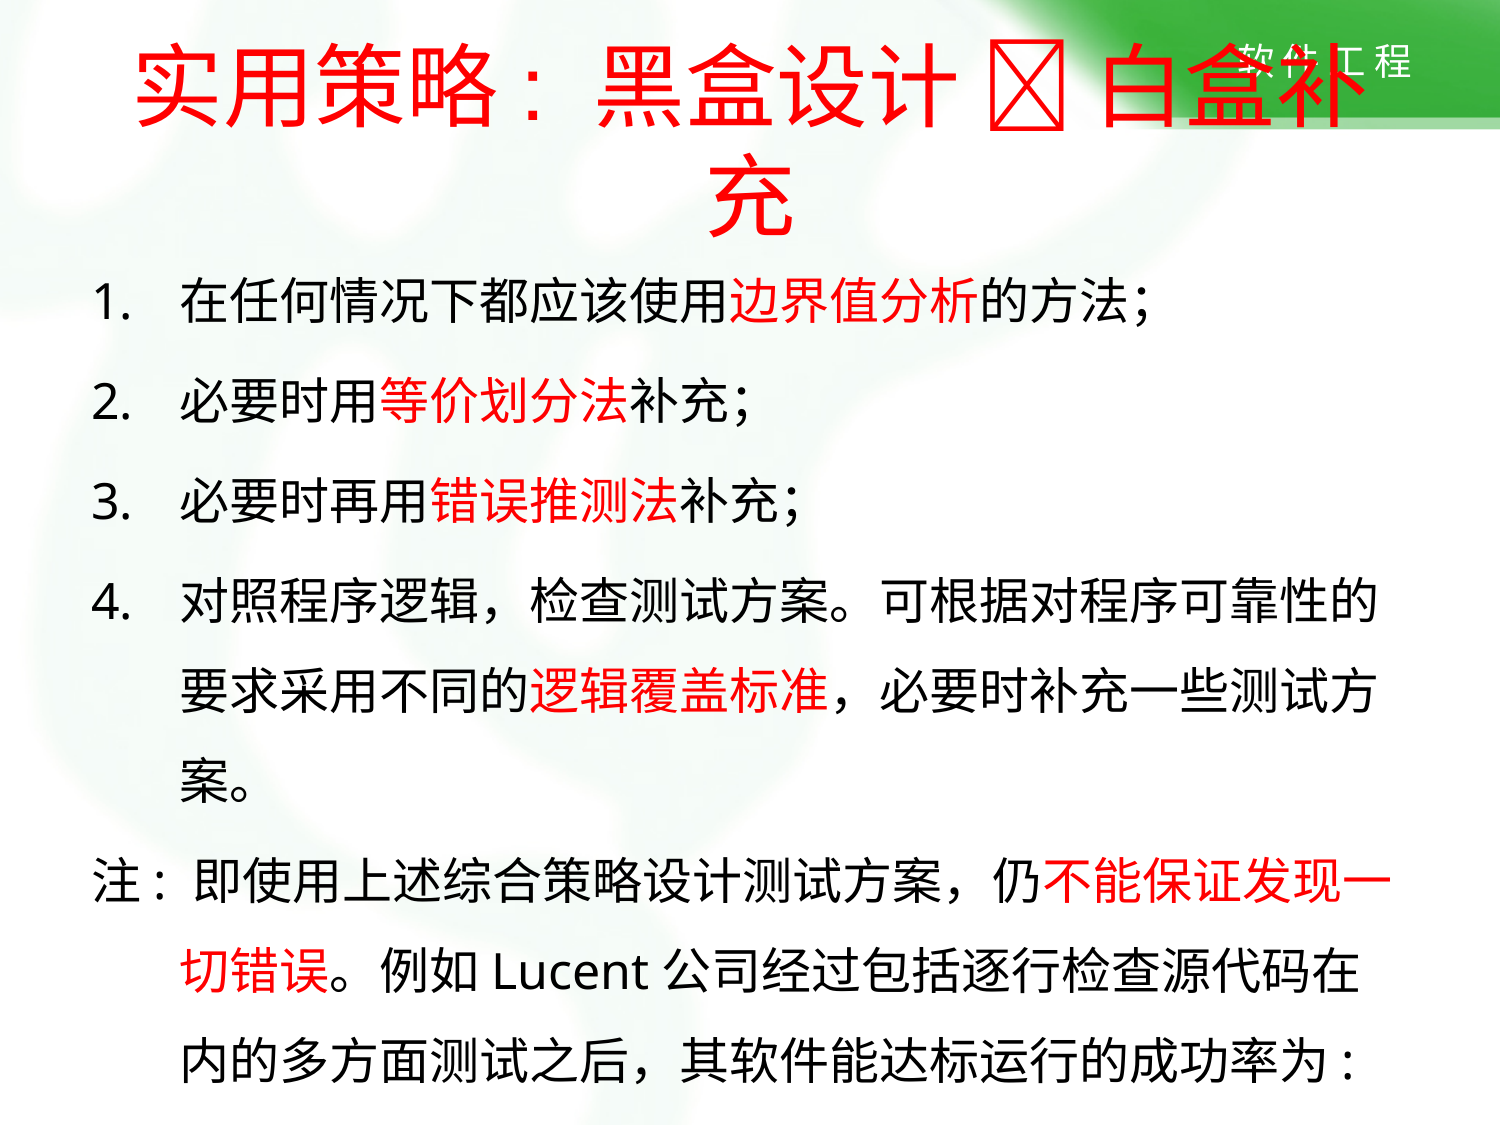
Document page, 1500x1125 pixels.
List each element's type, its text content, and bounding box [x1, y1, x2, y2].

text_box [0, 243, 1466, 1125]
picture [0, 0, 1500, 1125]
title 实用策略: 黑盒设计  白盒补充 [75, 45, 1425, 233]
list 在任何情况下都应该使用边界值分析的方法； 必要时用等价划分法补充； 必要时再用错误推测法补充； 对照程序逻辑，检查测试方案。可根据对程序可靠性的要求采用不同的逻辑覆盖标准，必要时补充一些测试方案。 注: 即使用上述综合策略设计测试方案，仍不能保证发现一切错误。例如Lucent公司经过包括逐行检查源代码在内的多方面测试之后，其软件能达标运行的成功率为: 80% [76, 231, 1427, 975]
